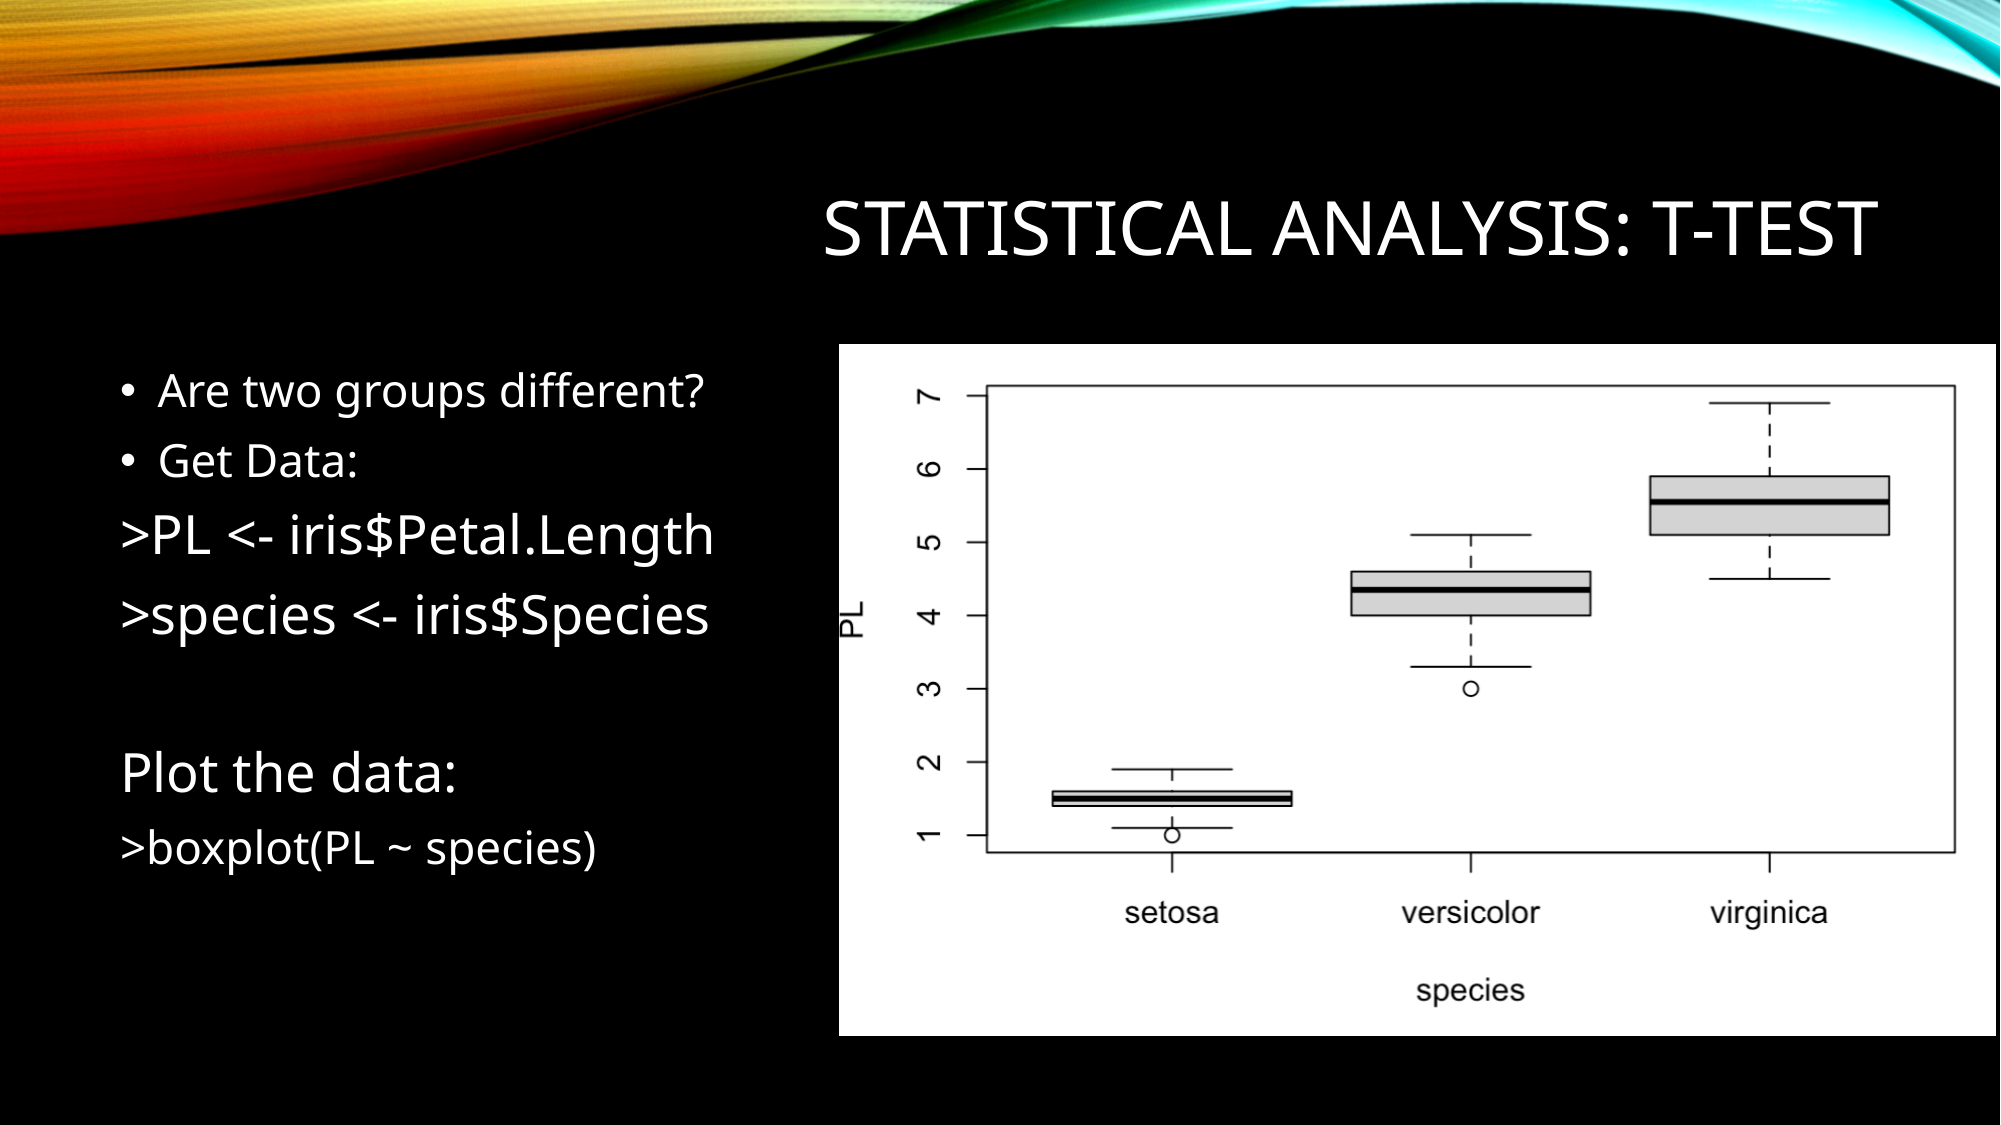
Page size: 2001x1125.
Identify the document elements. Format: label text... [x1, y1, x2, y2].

list Are two groups different? Get Data: >PL <- iris$Petal.Length >species <- iris$Species Plot the data: >boxplot(PL ~ species) [111, 359, 832, 1021]
picture [0, 0, 2000, 237]
picture [839, 343, 1996, 1037]
title Statistical Analysis: T-Test [474, 124, 1888, 338]
